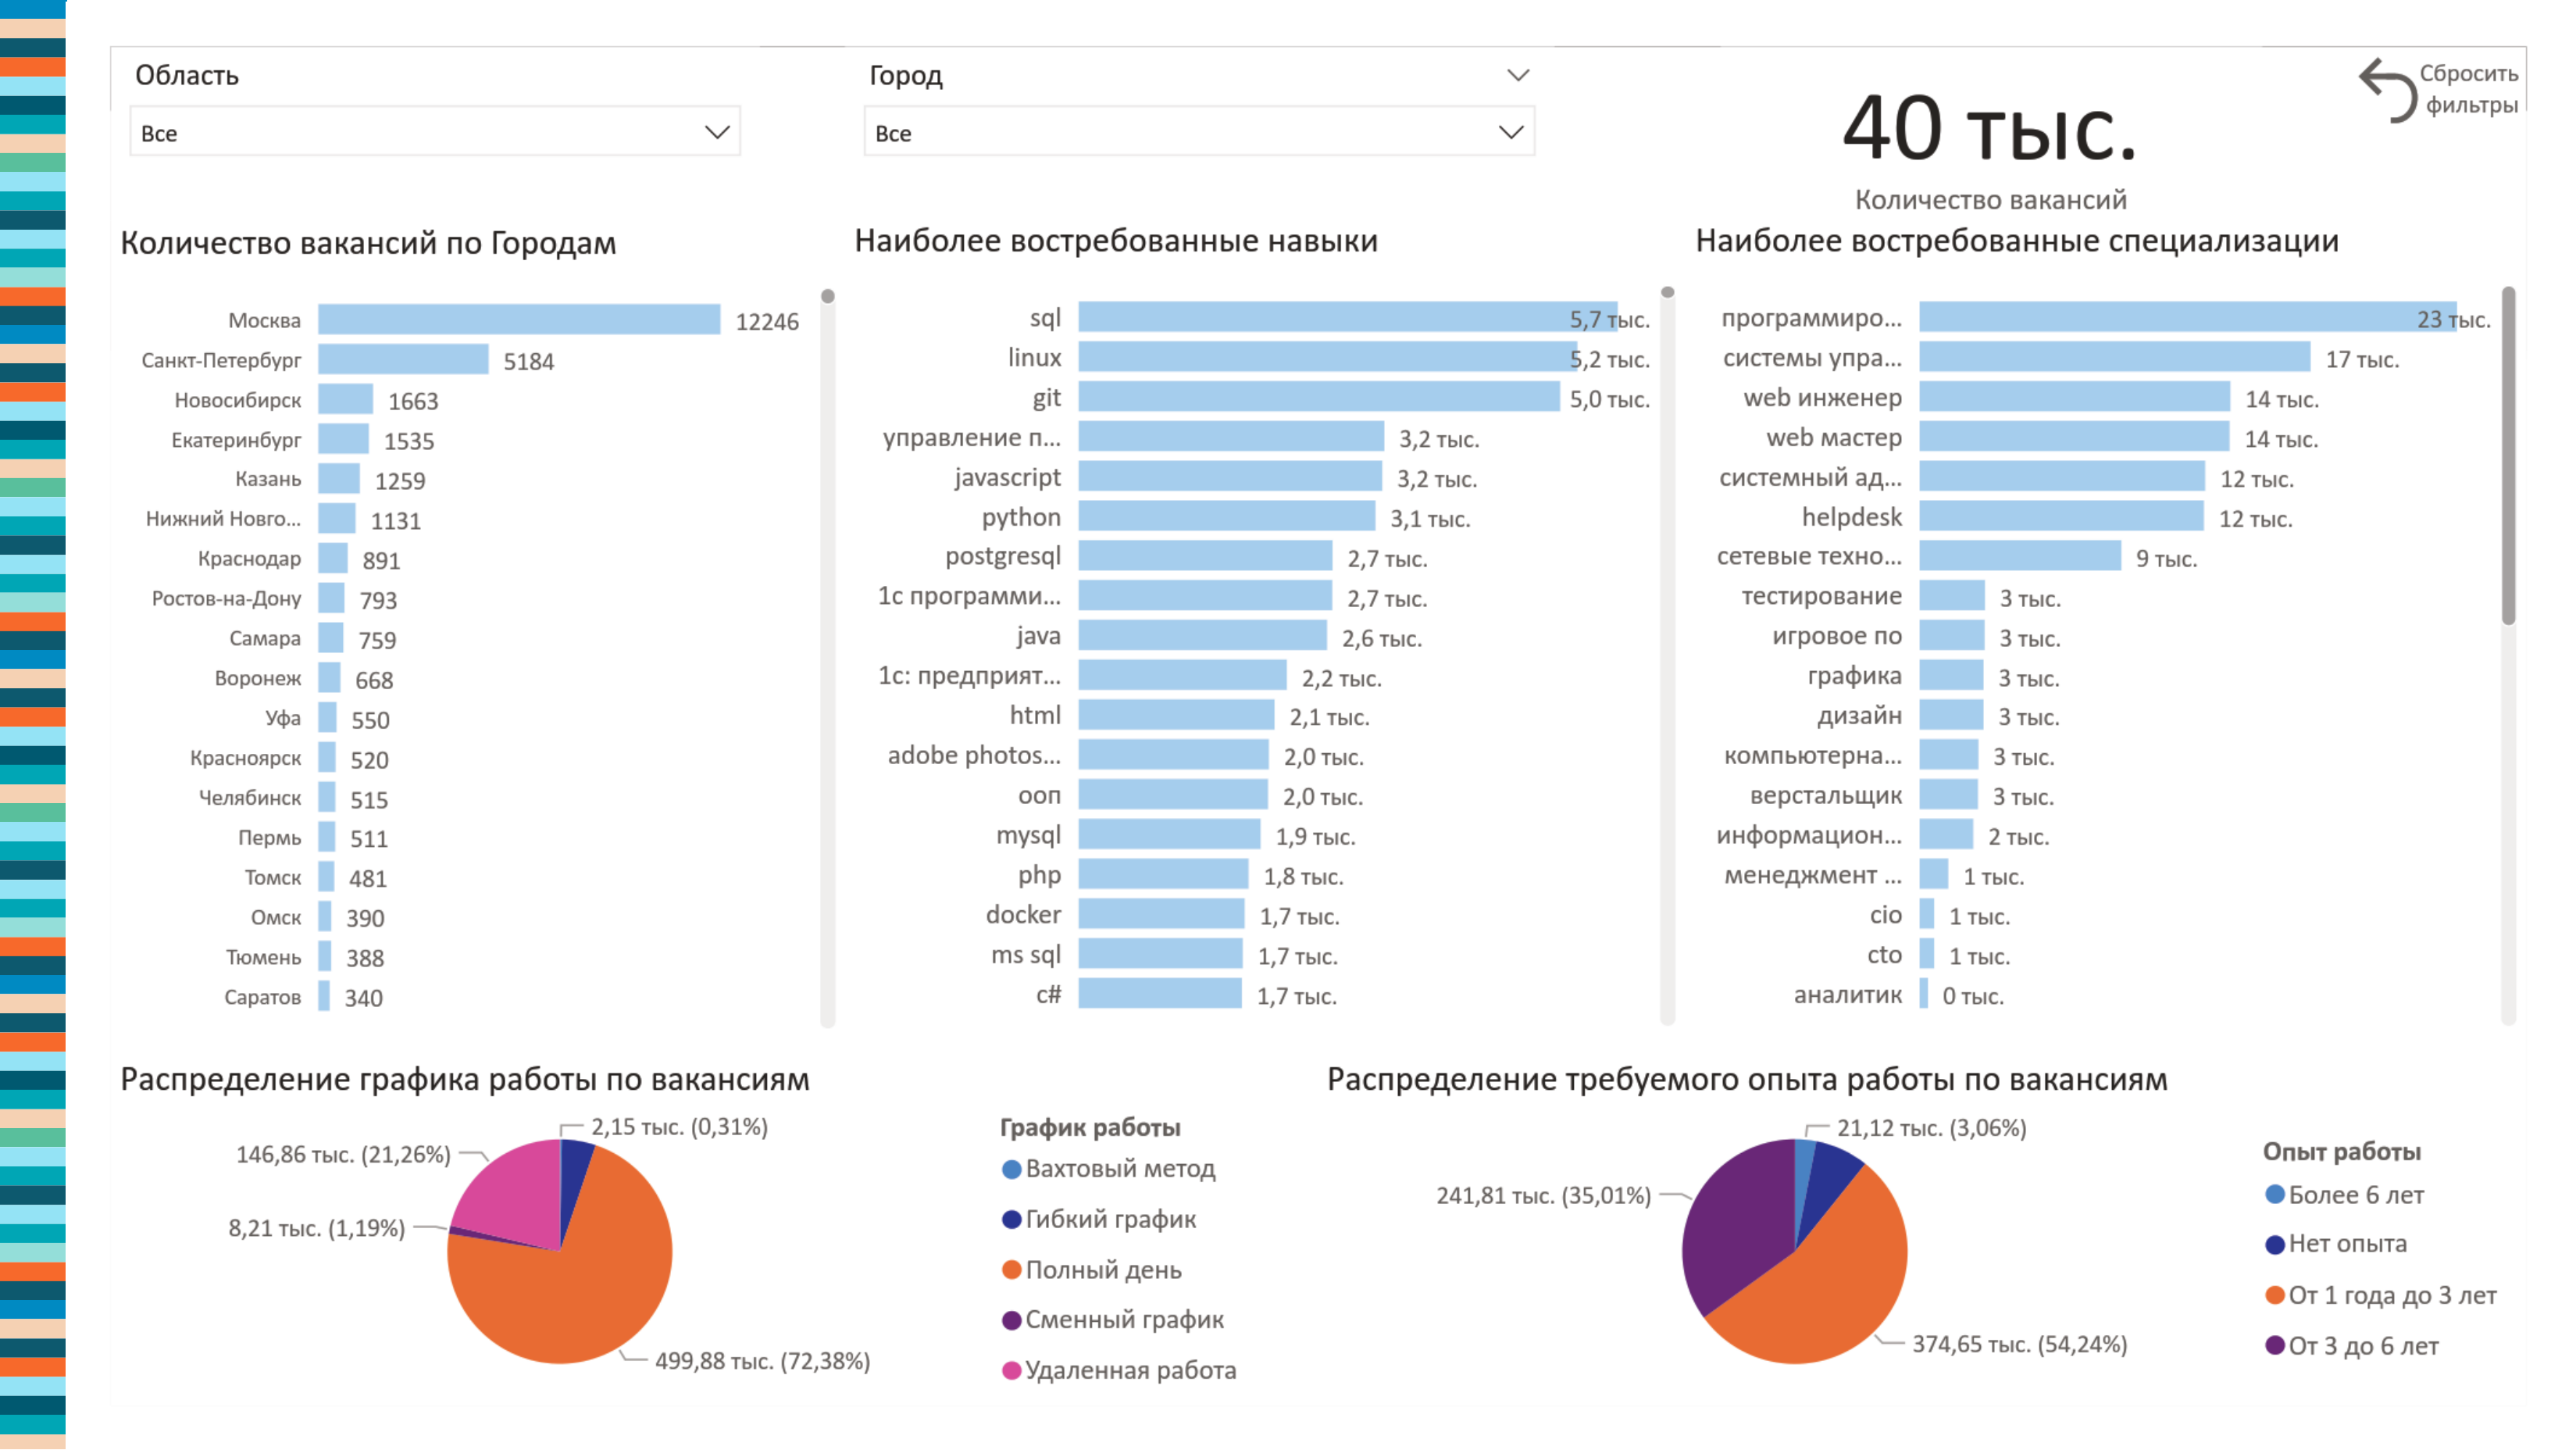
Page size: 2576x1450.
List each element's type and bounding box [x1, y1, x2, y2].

text_box [0, 0, 65, 1450]
picture [66, 2, 2573, 1450]
